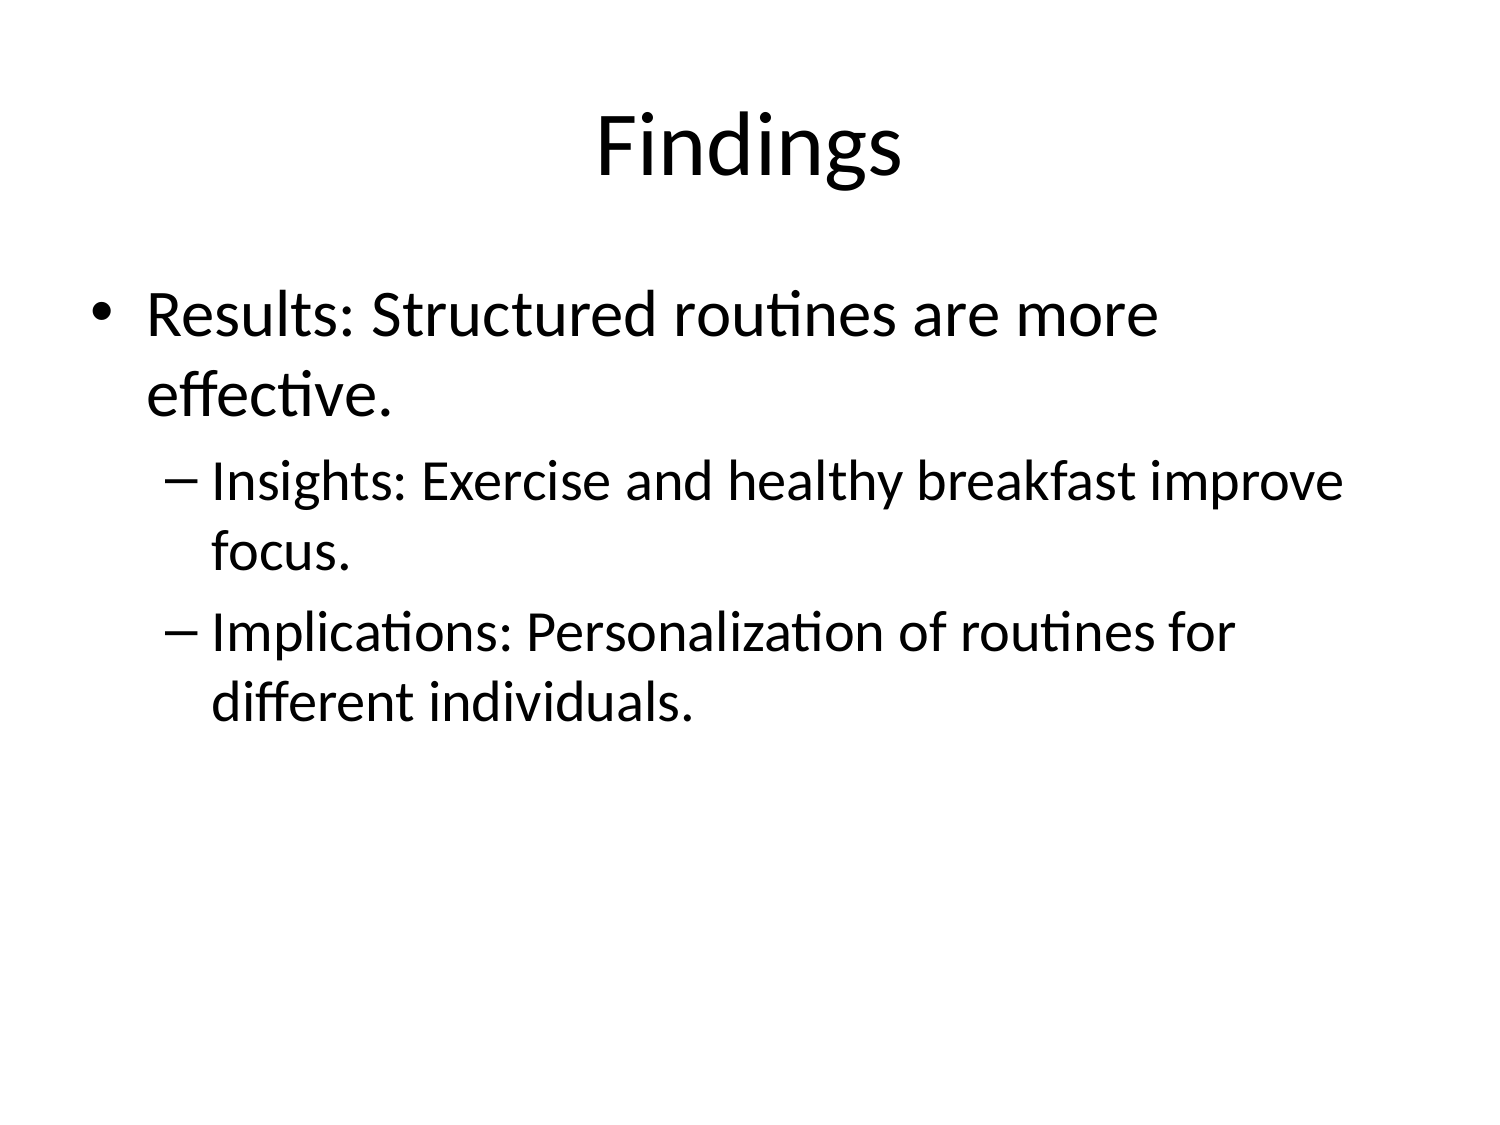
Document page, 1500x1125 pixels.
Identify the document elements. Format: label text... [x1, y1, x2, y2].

title Findings [75, 45, 1425, 233]
list Results: Structured routines are more effective. Insights: Exercise and healthy breakfast improve focus. Implications: Personalization of routines for different individuals. [75, 262, 1425, 1005]
